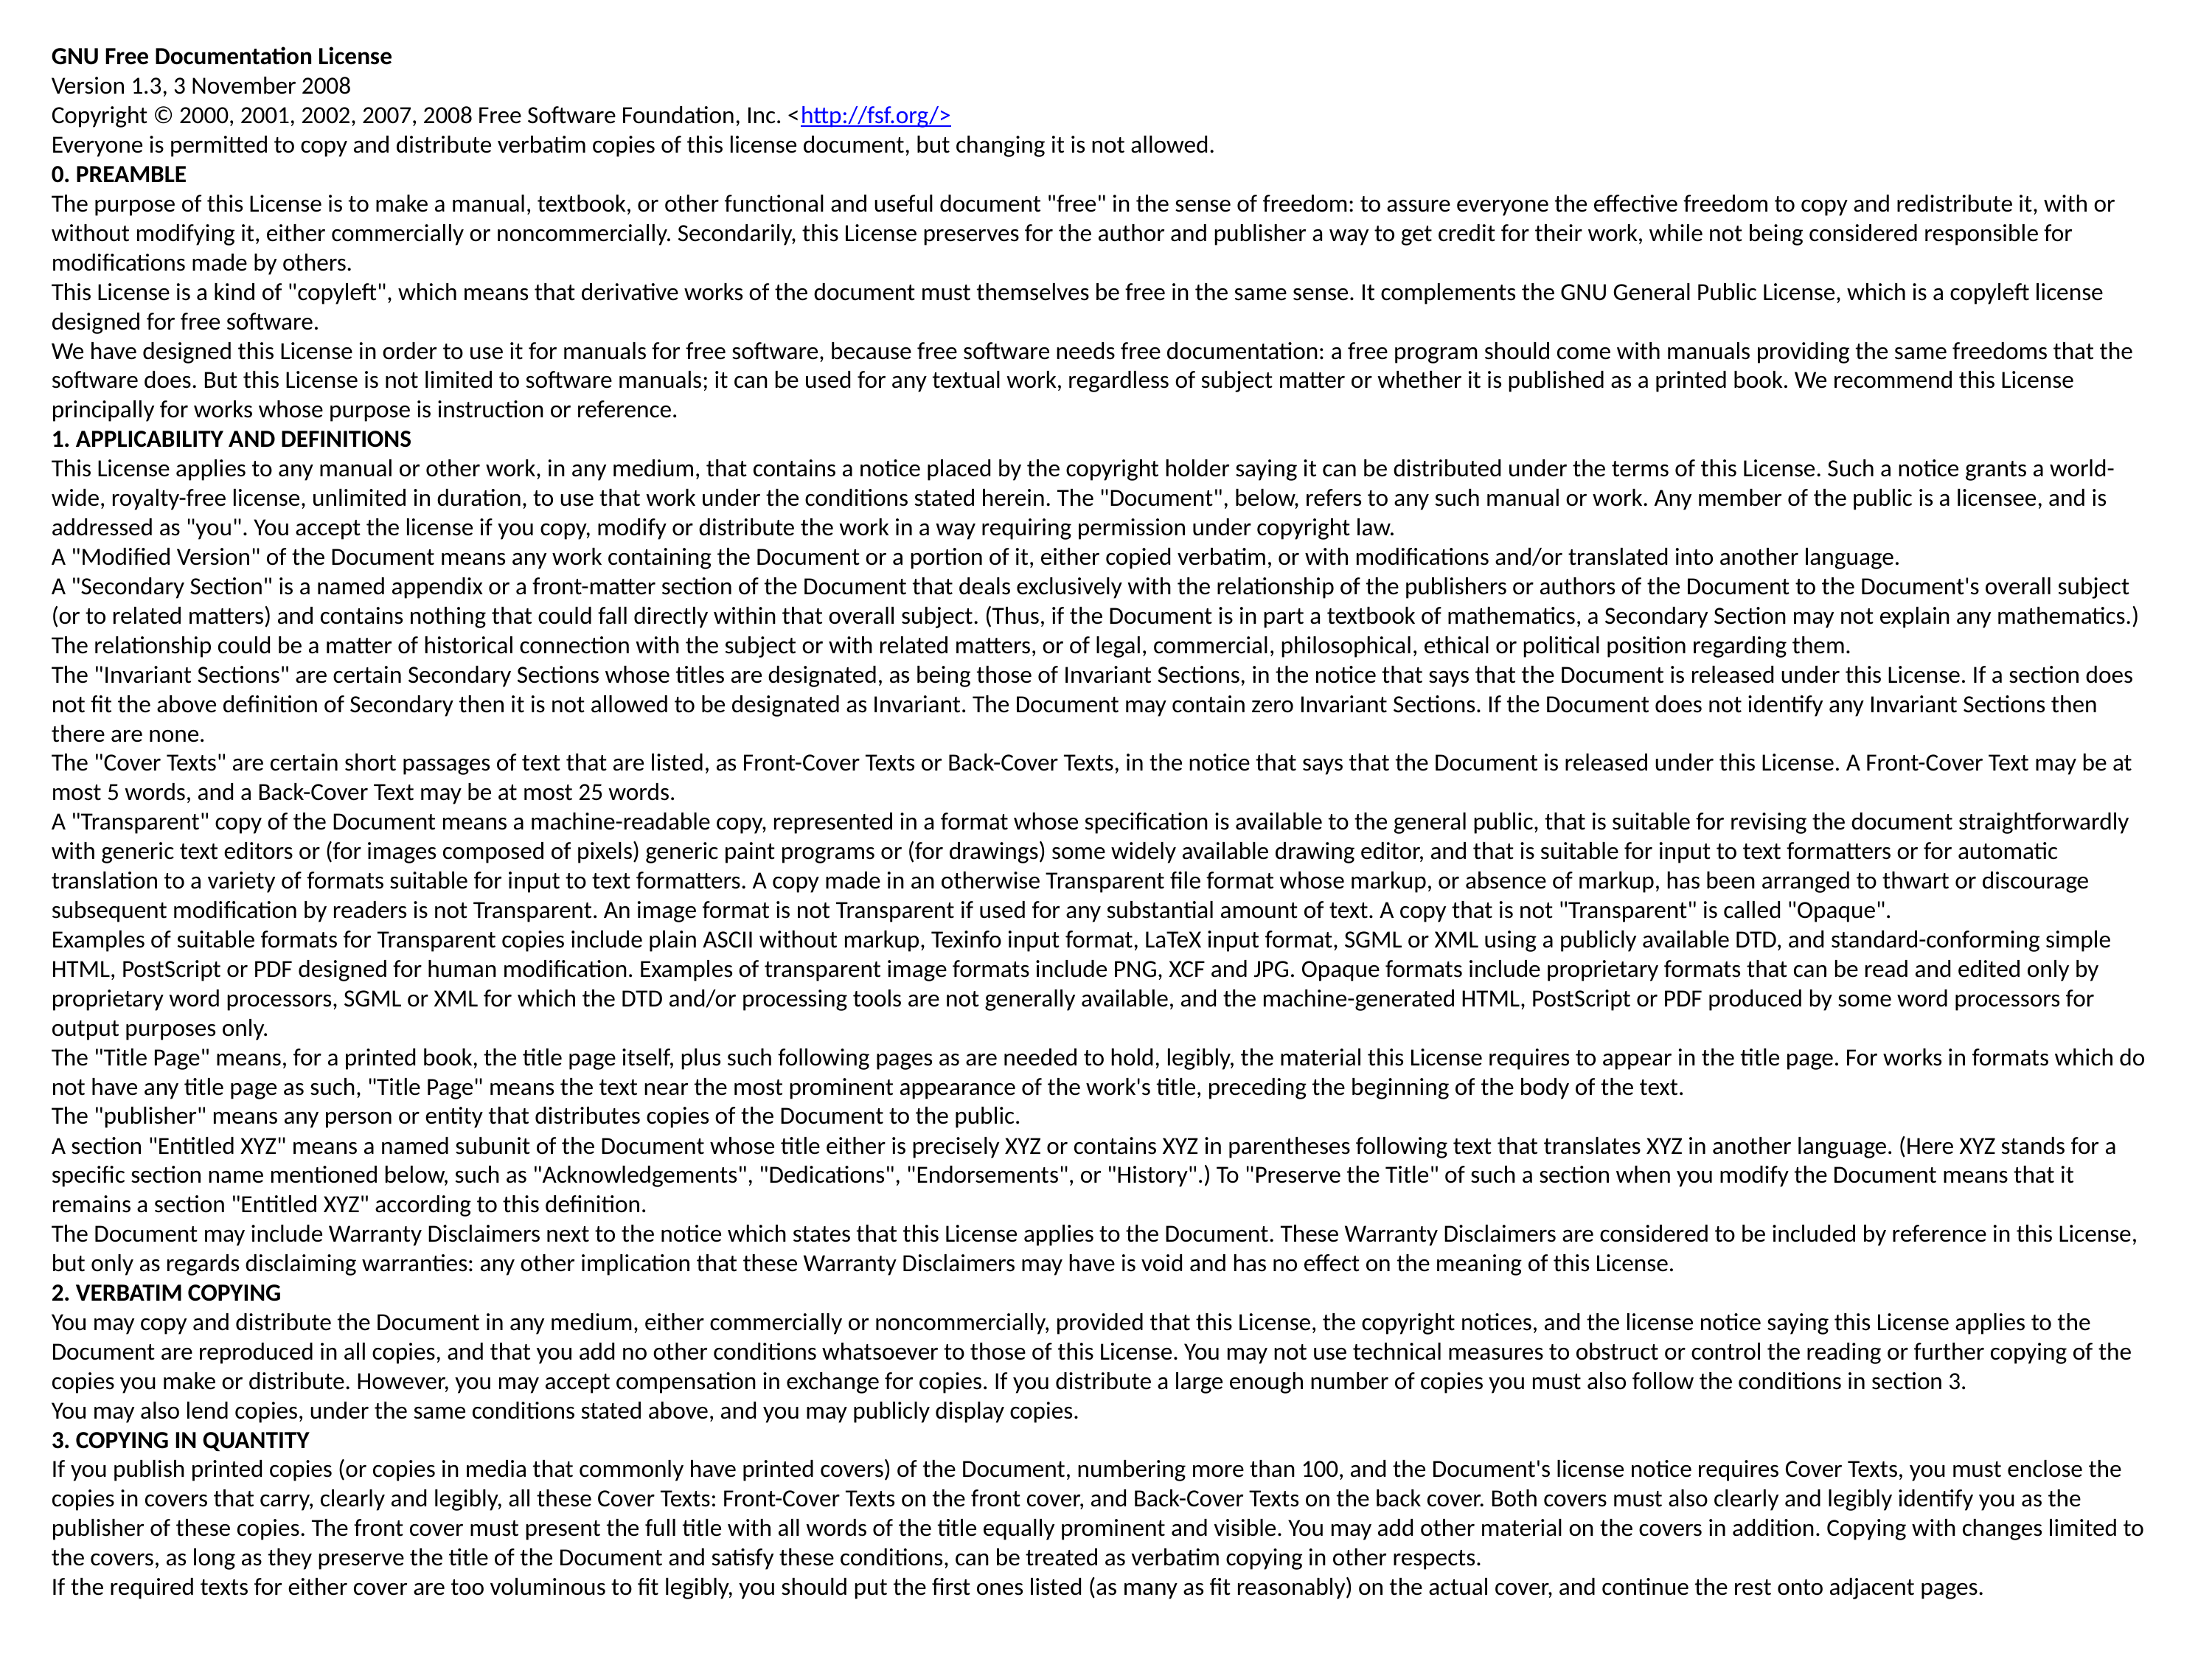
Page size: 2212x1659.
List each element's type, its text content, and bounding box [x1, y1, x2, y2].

text_box GNU Free Documentation License Version 1.3, 3 November 2008 Copyright © 2000, 2001, 2002, 2007, 2008 Free Software Foundation, Inc. <http://fsf.org/> Everyone is permitted to copy and distribute verbatim copies of this license document, but changing it is not allowed. 0. PREAMBLE The purpose of this License is to make a manual, textbook, or other functional and useful document "free" in the sense of freedom: to assure everyone the effective freedom to copy and redistribute it, with or without modifying it, either commercially or noncommercially. Secondarily, this License preserves for the author and publisher a way to get credit for their work, while not being considered responsible for modifications made by others. This License is a kind of "copyleft", which means that derivative works of the document must themselves be free in the same sense. It complements the GNU General Public License, which is a copyleft license designed for free software. We have designed this License in order to use it for manuals for free software, because free software needs free documentation: a free program should come with manuals providing the same freedoms that the software does. But this License is not limited to software manuals; it can be used for any textual work, regardless of subject matter or whether it is published as a printed book. We recommend this License principally for works whose purpose is instruction or reference. 1. APPLICABILITY AND DEFINITIONS This License applies to any manual or other work, in any medium, that contains a notice placed by the copyright holder saying it can be distributed under the terms of this License. Such a notice grants a world-wide, royalty-free license, unlimited in duration, to use that work under the conditions stated herein. The "Document", below, refers to any such manual or work. Any member of the public is a licensee, and is addressed as "you". You accept the license if you copy, modify or distribute the work in a way requiring permission under copyright law. A "Modified Version" of the Document means any work containing the Document or a portion of it, either copied verbatim, or with modifications and/or translated into another language. A "Secondary Section" is a named appendix or a front-matter section of the Document that deals exclusively with the relationship of the publishers or authors of the Document to the Document's overall subject (or to related matters) and contains nothing that could fall directly within that overall subject. (Thus, if the Document is in part a textbook of mathematics, a Secondary Section may not explain any mathematics.) The relationship could be a matter of historical connection with the subject or with related matters, or of legal, commercial, philosophical, ethical or political position regarding them. The "Invariant Sections" are certain Secondary Sections whose titles are designated, as being those of Invariant Sections, in the notice that says that the Document is released under this License. If a section does not fit the above definition of Secondary then it is not allowed to be designated as Invariant. The Document may contain zero Invariant Sections. If the Document does not identify any Invariant Sections then there are none. The "Cover Texts" are certain short passages of text that are listed, as Front-Cover Texts or Back-Cover Texts, in the notice that says that the Document is released under this License. A Front-Cover Text may be at most 5 words, and a Back-Cover Text may be at most 25 words. A "Transparent" copy of the Document means a machine-readable copy, represented in a format whose specification is available to the general public, that is suitable for revising the document straightforwardly with generic text editors or (for images composed of pixels) generic paint programs or (for drawings) some widely available drawing editor, and that is suitable for input to text formatters or for automatic translation to a variety of formats suitable for input to text formatters. A copy made in an otherwise Transparent file format whose markup, or absence of markup, has been arranged to thwart or discourage subsequent modification by readers is not Transparent. An image format is not Transparent if used for any substantial amount of text. A copy that is not "Transparent" is called "Opaque". Examples of suitable formats for Transparent copies include plain ASCII without markup, Texinfo input format, LaTeX input format, SGML or XML using a publicly available DTD, and standard-conforming simple HTML, PostScript or PDF designed for human modification. Examples of transparent image formats include PNG, XCF and JPG. Opaque formats include proprietary formats that can be read and edited only by proprietary word processors, SGML or XML for which the DTD and/or processing tools are not generally available, and the machine-generated HTML, PostScript or PDF produced by some word processors for output purposes only. The "Title Page" means, for a printed book, the title page itself, plus such following pages as are needed to hold, legibly, the material this License requires to appear in the title page. For works in formats which do not have any title page as such, "Title Page" means the text near the most prominent appearance of the work's title, preceding the beginning of the body of the text. The "publisher" means any person or entity that distributes copies of the Document to the public. A section "Entitled XYZ" means a named subunit of the Document whose title either is precisely XYZ or contains XYZ in parentheses following text that translates XYZ in another language. (Here XYZ stands for a specific section name mentioned below, such as "Acknowledgements", "Dedications", "Endorsements", or "History".) To "Preserve the Title" of such a section when you modify the Document means that it remains a section "Entitled XYZ" according to this definition. The Document may include Warranty Disclaimers next to the notice which states that this License applies to the Document. These Warranty Disclaimers are considered to be included by reference in this License, but only as regards disclaiming warranties: any other implication that these Warranty Disclaimers may have is void and has no effect on the meaning of this License. 2. VERBATIM COPYING You may copy and distribute the Document in any medium, either commercially or noncommercially, provided that this License, the copyright notices, and the license notice saying this License applies to the Document are reproduced in all copies, and that you add no other conditions whatsoever to those of this License. You may not use technical measures to obstruct or control the reading or further copying of the copies you make or distribute. However, you may accept compensation in exchange for copies. If you distribute a large enough number of copies you must also follow the conditions in section 3. You may also lend copies, under the same conditions stated above, and you may publicly display copies. 3. COPYING IN QUANTITY If you publish printed copies (or copies in media that commonly have printed covers) of the Document, numbering more than 100, and the Document's license notice requires Cover Texts, you must enclose the copies in covers that carry, clearly and legibly, all these Cover Texts: Front-Cover Texts on the front cover, and Back-Cover Texts on the back cover. Both covers must also clearly and legibly identify you as the publisher of these copies. The front cover must present the full title with all words of the title equally prominent and visible. You may add other material on the covers in addition. Copying with changes limited to the covers, as long as they preserve the title of the Document and satisfy these conditions, can be treated as verbatim copying in other respects. If the required texts for either cover are too voluminous to fit legibly, you should put the first ones listed (as many as fit reasonably) on the actual cover, and continue the rest onto adjacent pages. [40, 35, 2171, 1606]
